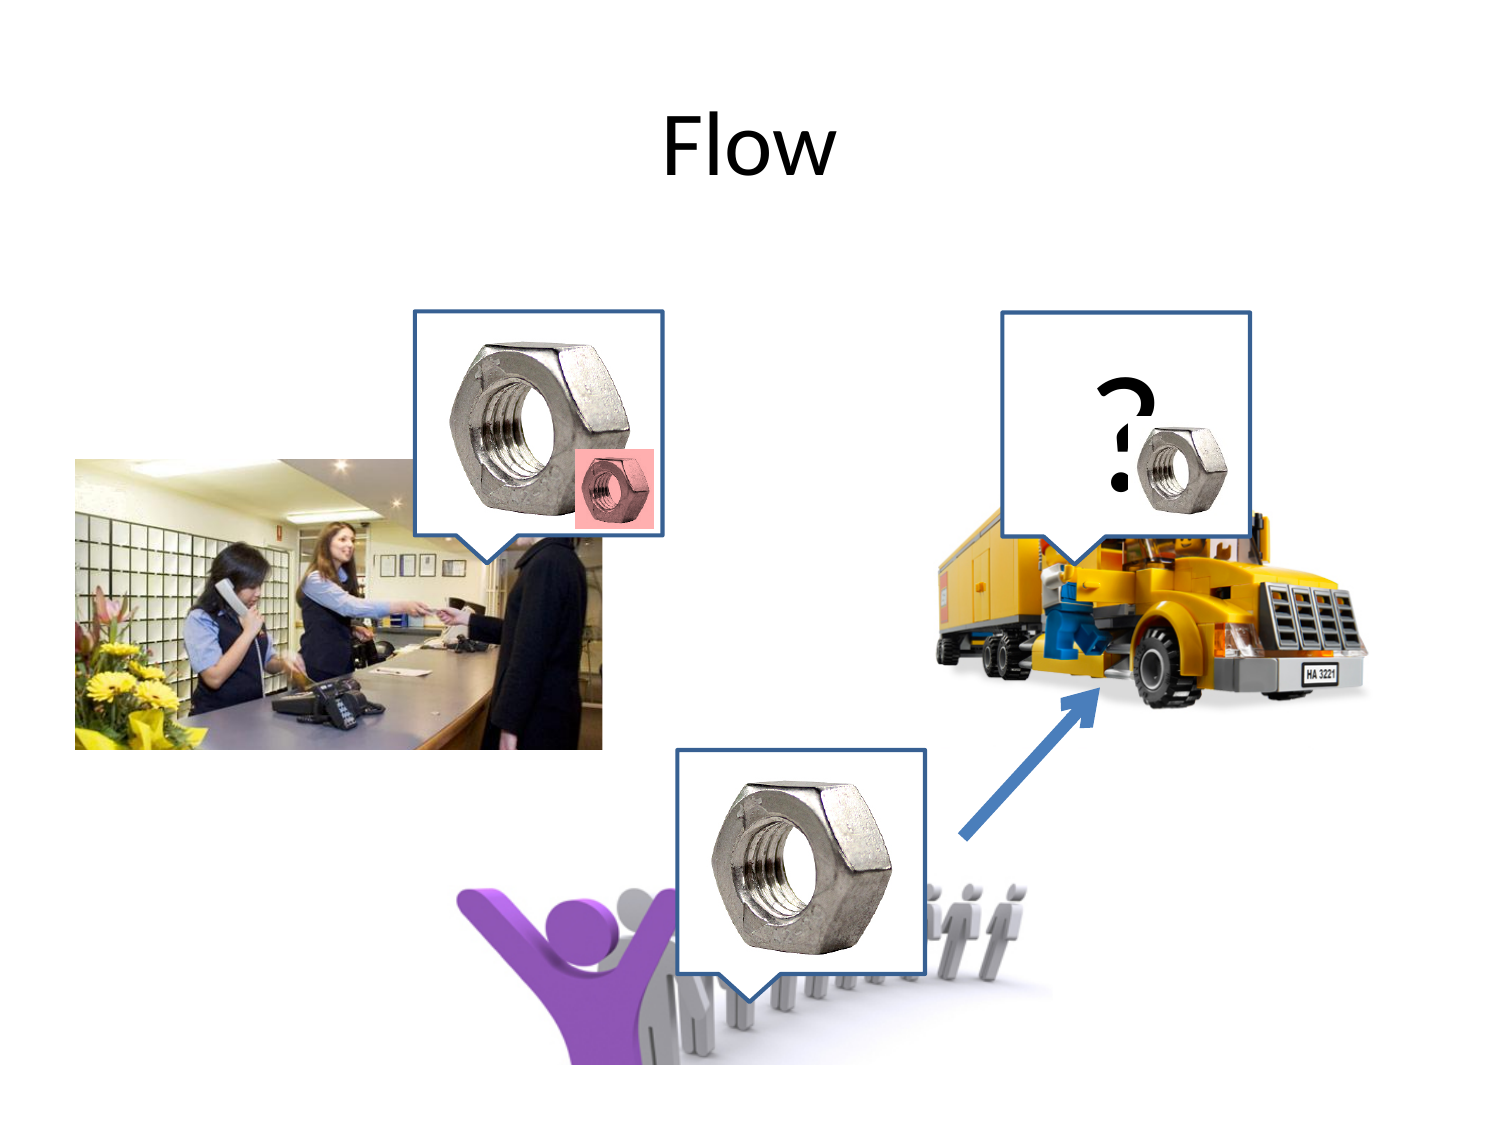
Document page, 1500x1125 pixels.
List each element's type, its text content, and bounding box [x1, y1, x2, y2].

text_box [412, 309, 665, 538]
picture [912, 416, 1403, 751]
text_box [962, 687, 1101, 838]
text_box [675, 747, 928, 835]
text_box ? [1000, 310, 1253, 416]
picture [74, 321, 654, 751]
title Flow [75, 45, 1425, 233]
picture [414, 759, 1053, 1066]
